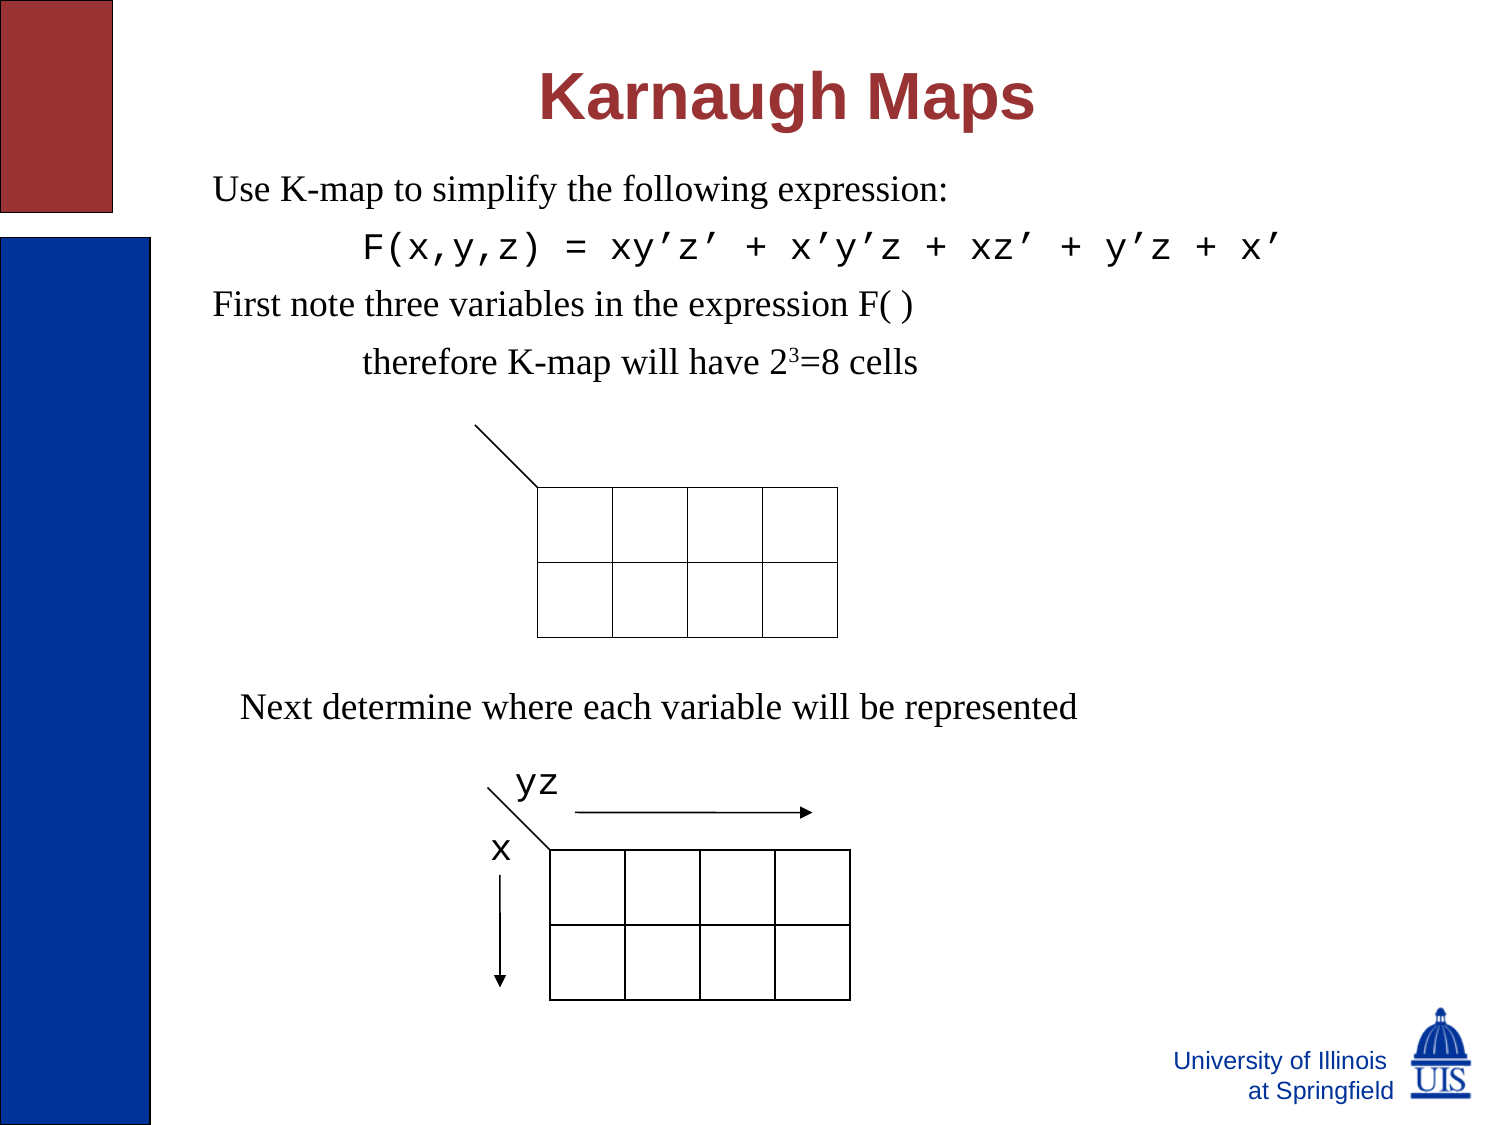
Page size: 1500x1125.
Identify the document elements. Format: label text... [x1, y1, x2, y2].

picture [1409, 1006, 1473, 1102]
text_box yz [500, 749, 575, 810]
text_box Next determine where each variable will be represented [225, 674, 1400, 735]
text_box [762, 562, 838, 638]
text_box [624, 924, 699, 1000]
text_box [612, 562, 687, 638]
text_box [549, 849, 624, 924]
text_box Karnaugh Maps [149, 45, 1425, 213]
text_box [624, 849, 699, 924]
text_box Use K-map to simplify the following expression: F(x,y,z) = xy’z’ + x’y’z + xz’ + y’z + x’ First note three variables in the expression F( ) therefore K-map will have 23=8 cells [197, 156, 1436, 389]
text_box [774, 849, 850, 924]
text_box [493, 874, 507, 988]
text_box [612, 487, 687, 562]
text_box [774, 924, 850, 1000]
text_box [537, 487, 612, 562]
text_box [537, 562, 612, 638]
text_box [574, 806, 813, 819]
text_box [762, 487, 838, 562]
text_box x [475, 815, 528, 876]
text_box [699, 849, 774, 924]
text_box [549, 924, 624, 1000]
text_box [699, 924, 774, 1000]
text_box [687, 487, 762, 562]
text_box [687, 562, 762, 638]
